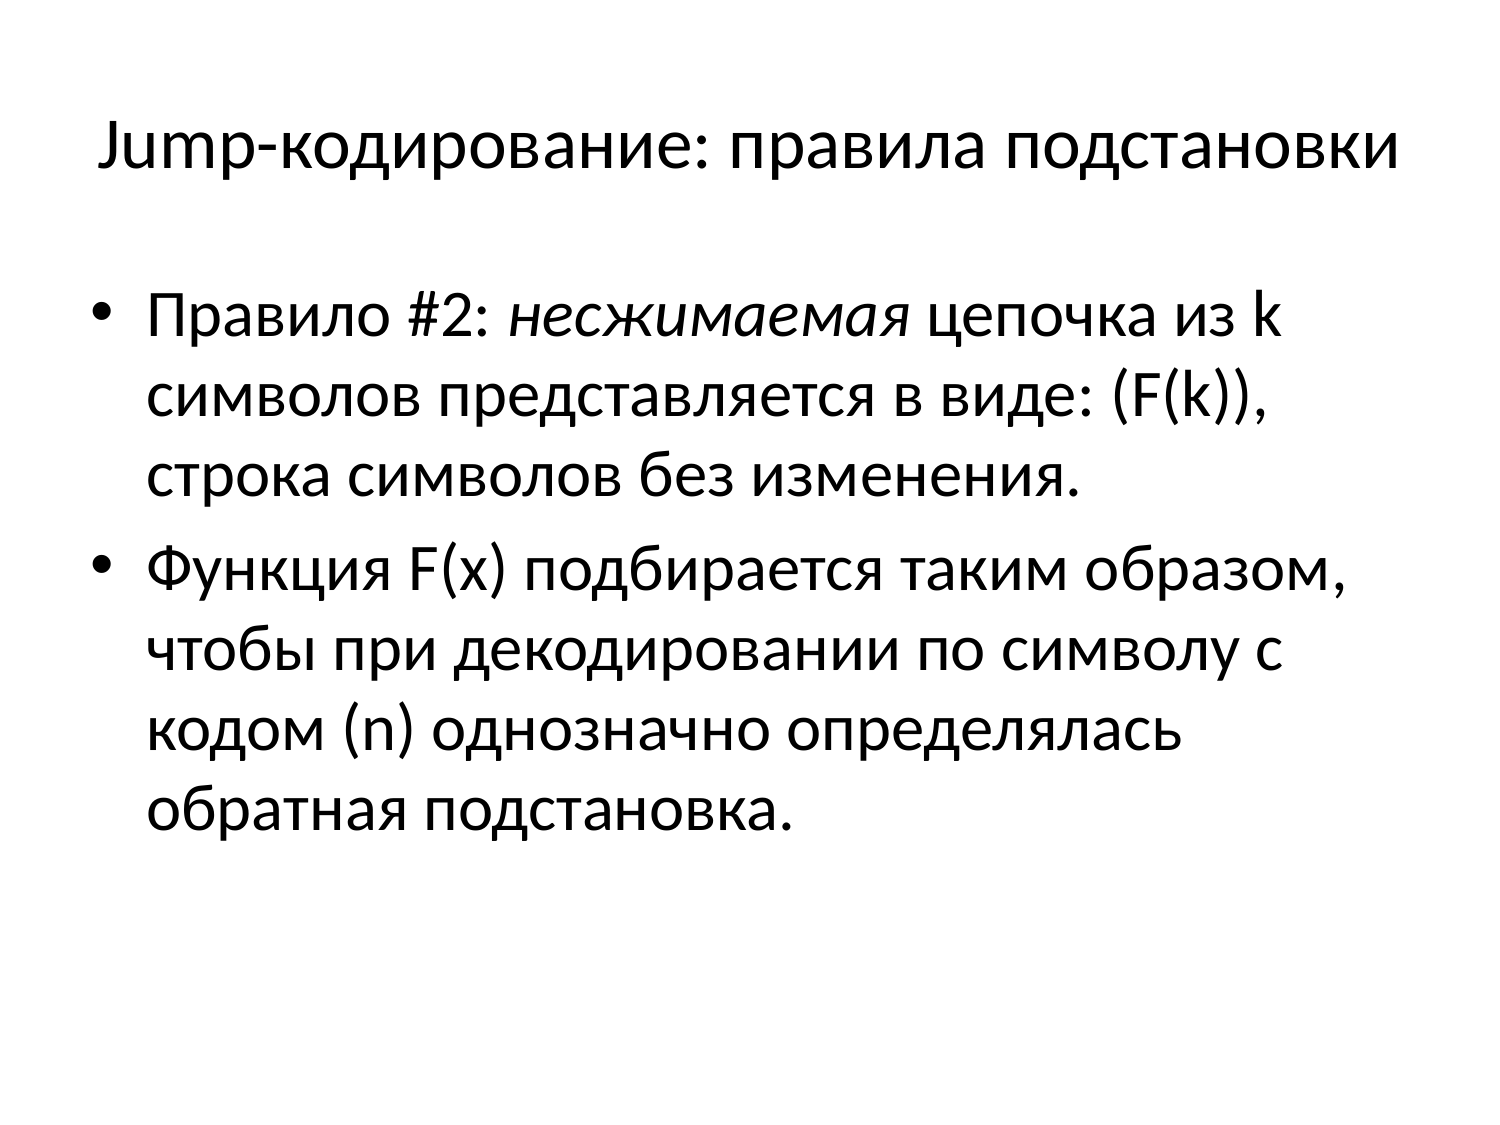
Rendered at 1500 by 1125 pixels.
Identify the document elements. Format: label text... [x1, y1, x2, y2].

list Правило #2: несжимаемая цепочка из k символов представляется в виде: (F(k)), строка символов без изменения. Функция F(x) подбирается таким образом, чтобы при декодировании по символу с кодом (n) однозначно определялась обратная подстановка. [75, 262, 1425, 1005]
title Jump-кодирование: правила подстановки [75, 45, 1425, 233]
